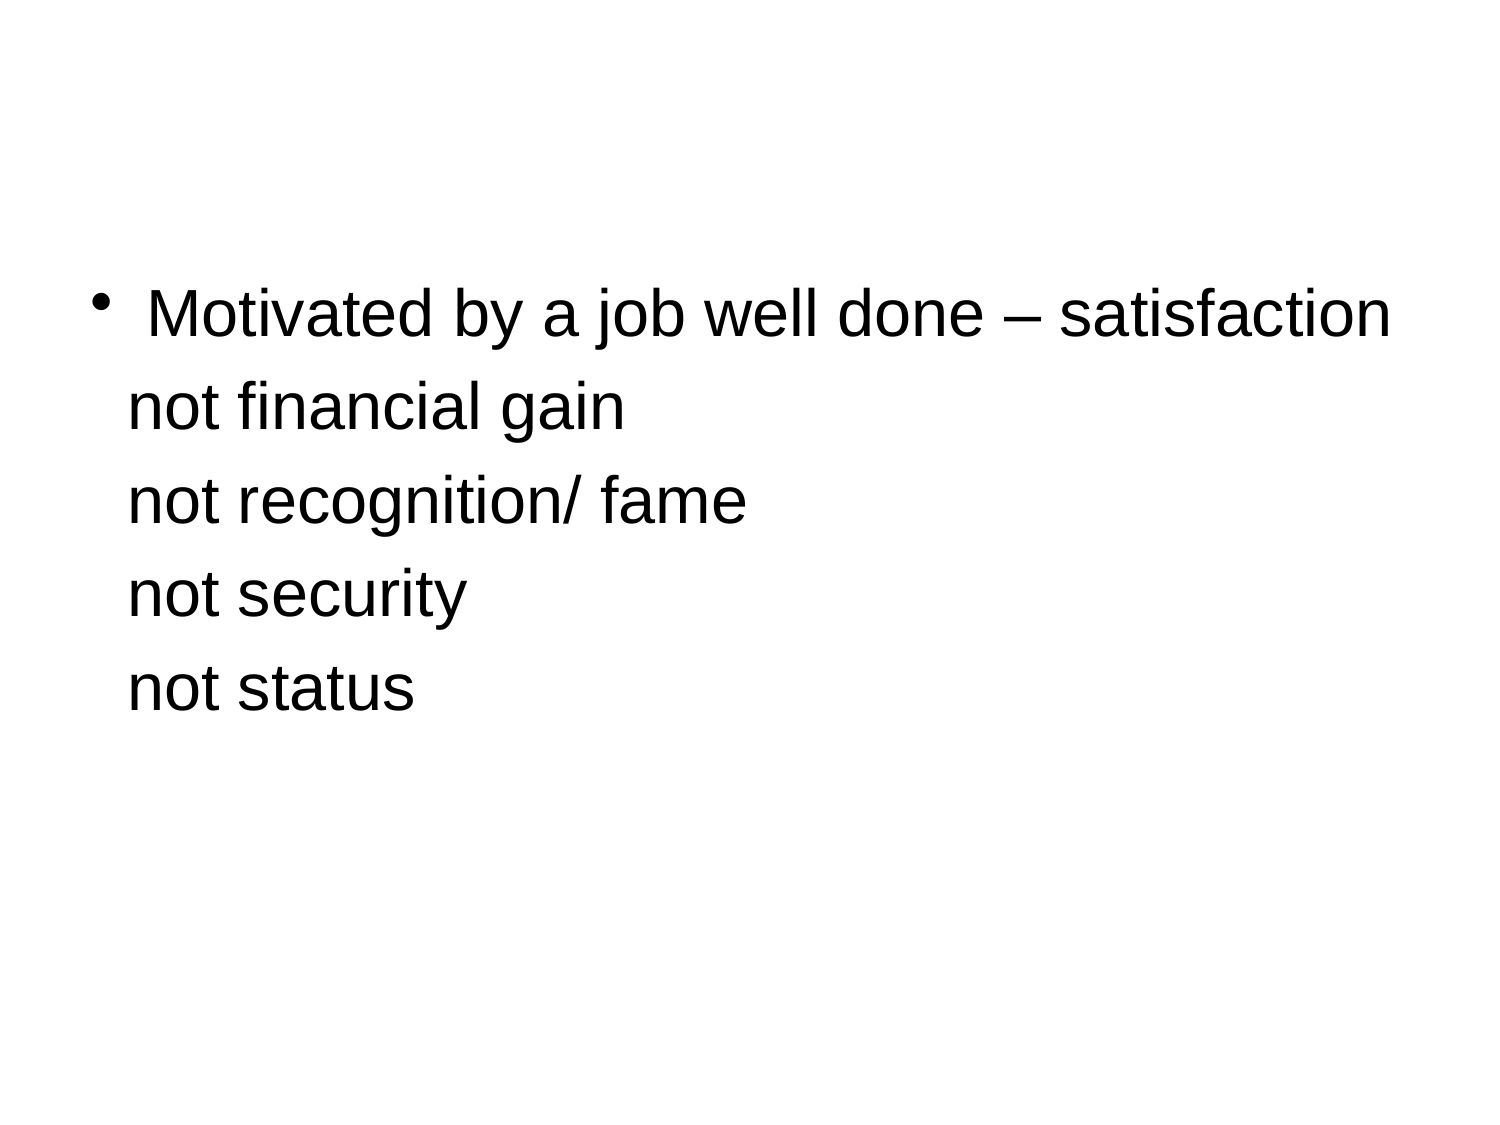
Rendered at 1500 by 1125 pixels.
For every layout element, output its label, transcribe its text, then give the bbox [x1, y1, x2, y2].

list Motivated by a job well done – satisfaction not financial gain not recognition/ fame not security not status [75, 262, 1425, 1005]
